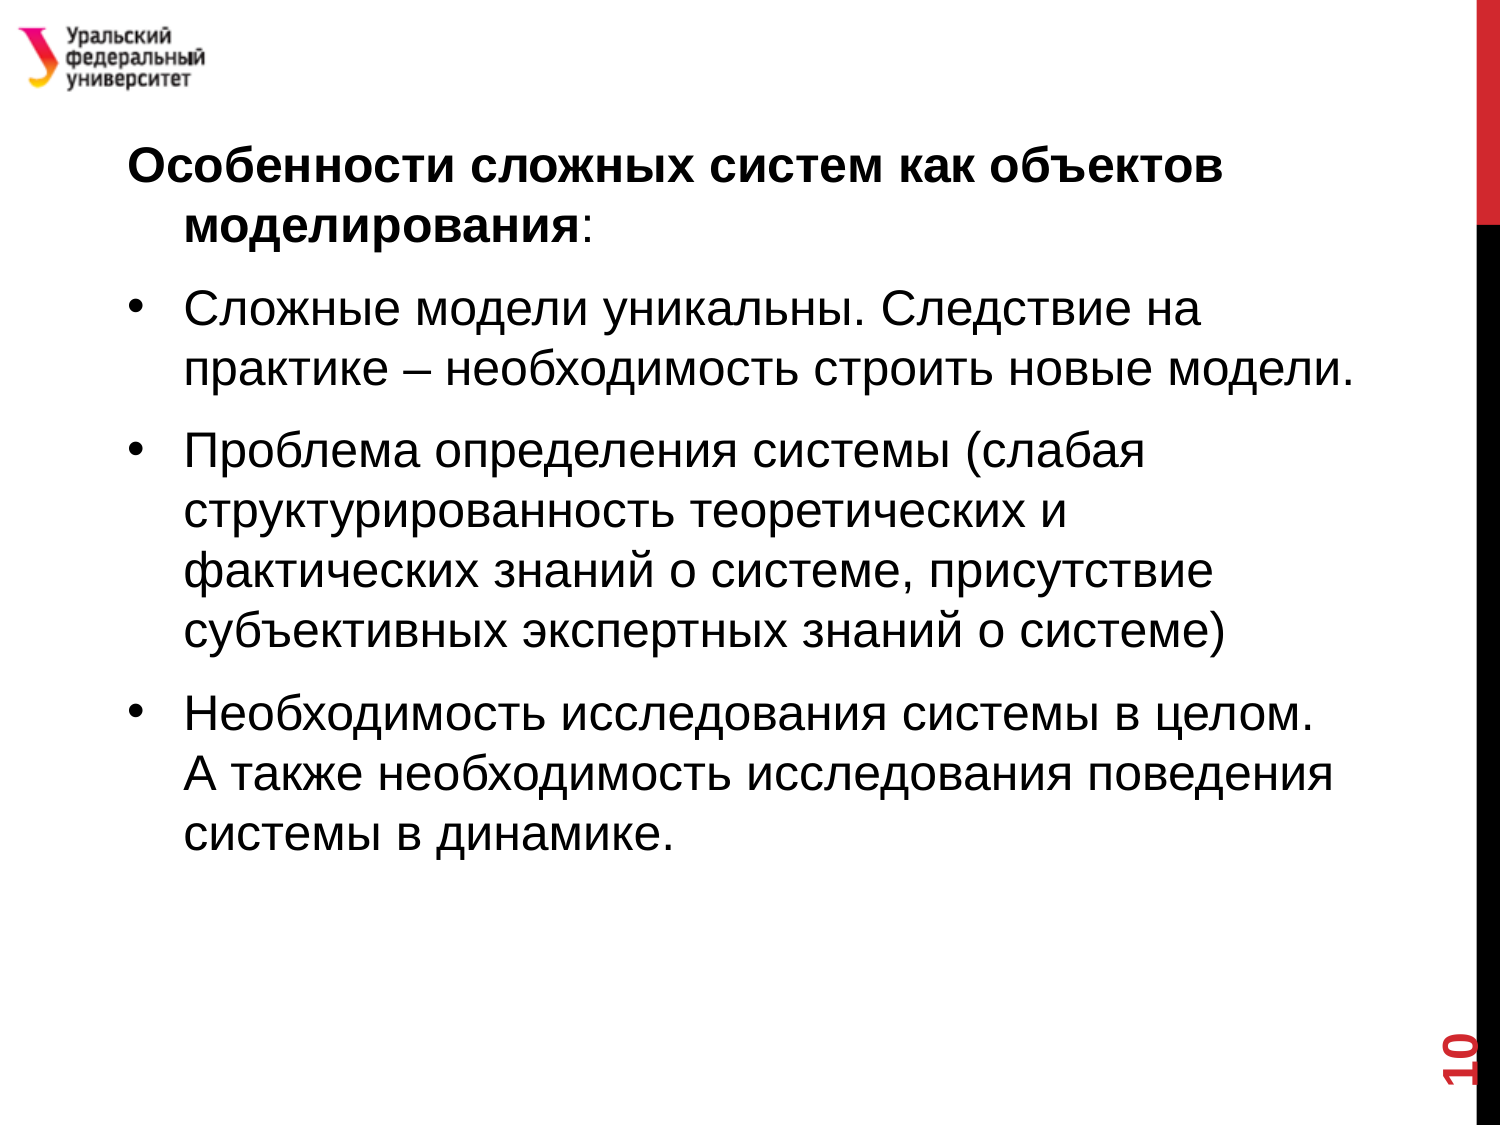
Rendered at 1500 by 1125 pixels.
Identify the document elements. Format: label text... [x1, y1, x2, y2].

list Особенности сложных систем как объектов моделирования: Сложные модели уникальны. Следствие на практике – необходимость строить новые модели. Проблема определения системы (слабая структурированность теоретических и фактических знаний о системе, присутствие субъективных экспертных знаний о системе) Необходимость исследования системы в целом. А также необходимость исследования поведения системы в динамике. [112, 125, 1376, 1035]
slide_number 10 [1427, 887, 1488, 1104]
picture [0, 0, 211, 105]
